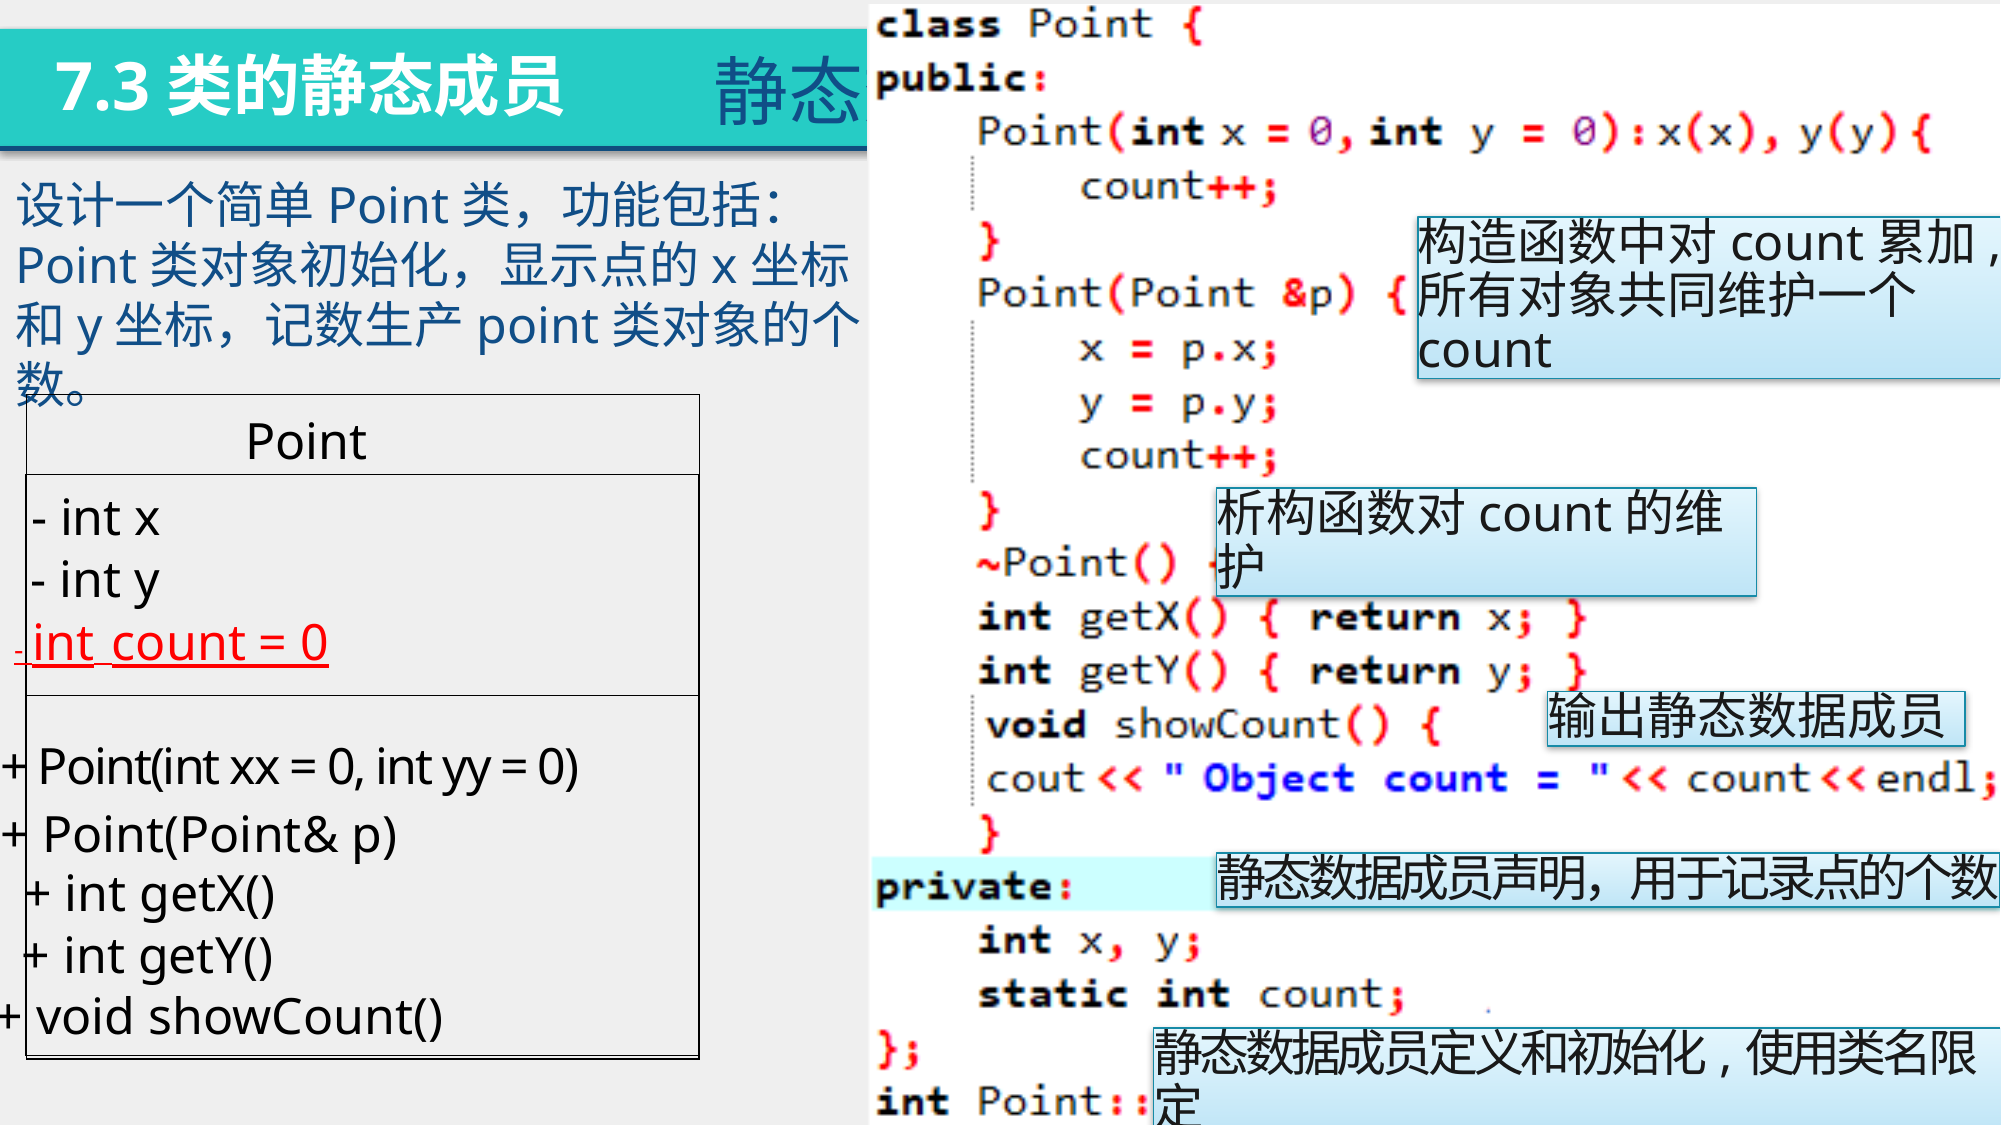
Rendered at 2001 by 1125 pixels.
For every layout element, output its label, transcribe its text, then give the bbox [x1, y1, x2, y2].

text_box [0, 28, 862, 146]
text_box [0, 361, 700, 1097]
text_box 7.3类的静态成员 [40, 36, 862, 132]
text_box 静态数据成员 [699, 37, 862, 142]
text_box 设计一个简单Point类，功能包括：Point类对象初始化，显示点的x坐标和y坐标，记数生产point类对象的个数。 [0, 166, 862, 421]
picture [867, 4, 2000, 1125]
